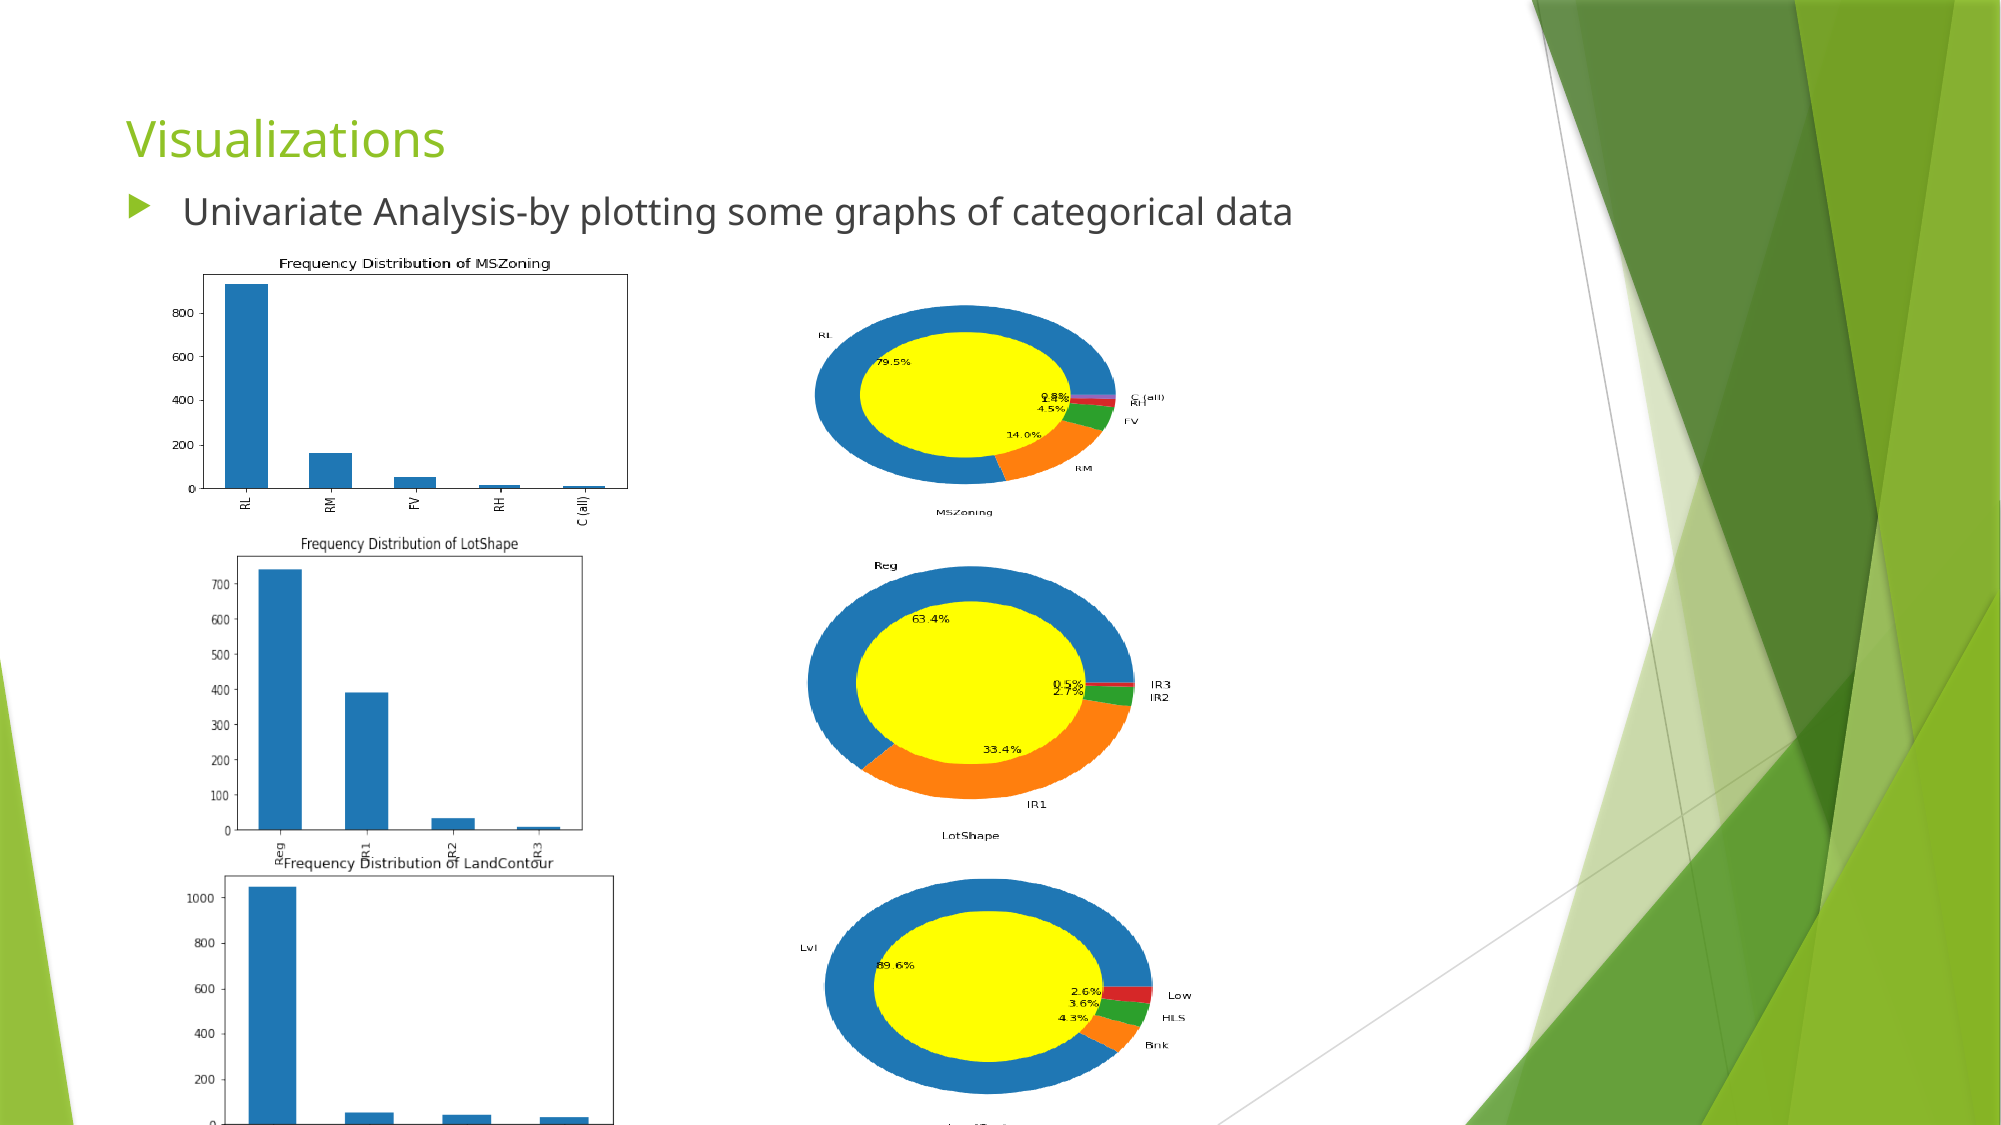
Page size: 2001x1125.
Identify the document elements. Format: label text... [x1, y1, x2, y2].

title Visualizations [111, 99, 1522, 180]
list Univariate Analysis-by plotting some graphs of categorical data [111, 180, 1522, 992]
picture [769, 277, 1174, 521]
picture [758, 530, 1203, 1125]
picture [161, 250, 637, 1125]
